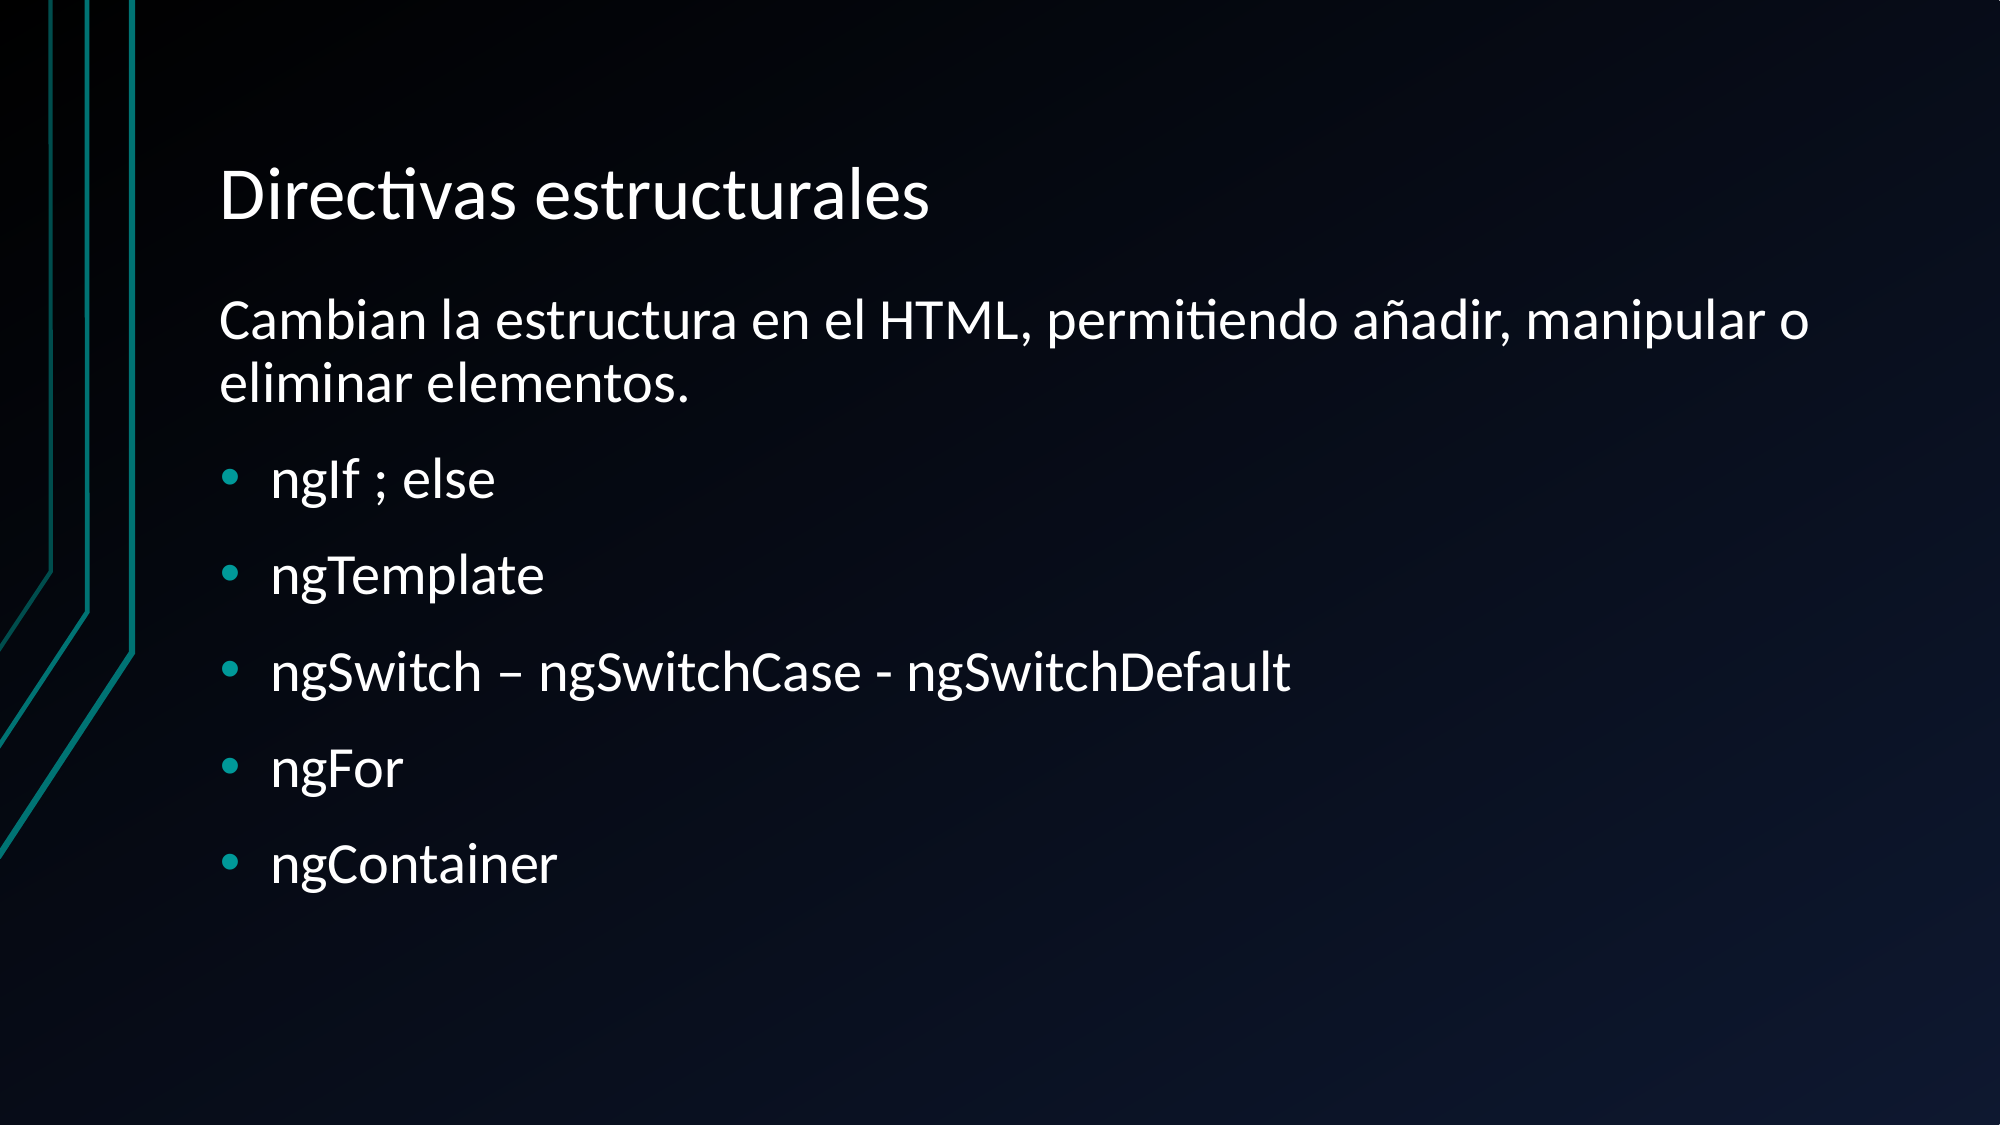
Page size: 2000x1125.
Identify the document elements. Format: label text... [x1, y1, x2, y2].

title Directivas estructurales [199, 45, 1900, 246]
list Cambian la estructura en el HTML, permitiendo añadir, manipular o eliminar elementos. ngIf ; else ngTemplate ngSwitch – ngSwitchCase - ngSwitchDefault ngFor ngContainer [199, 279, 1900, 1012]
